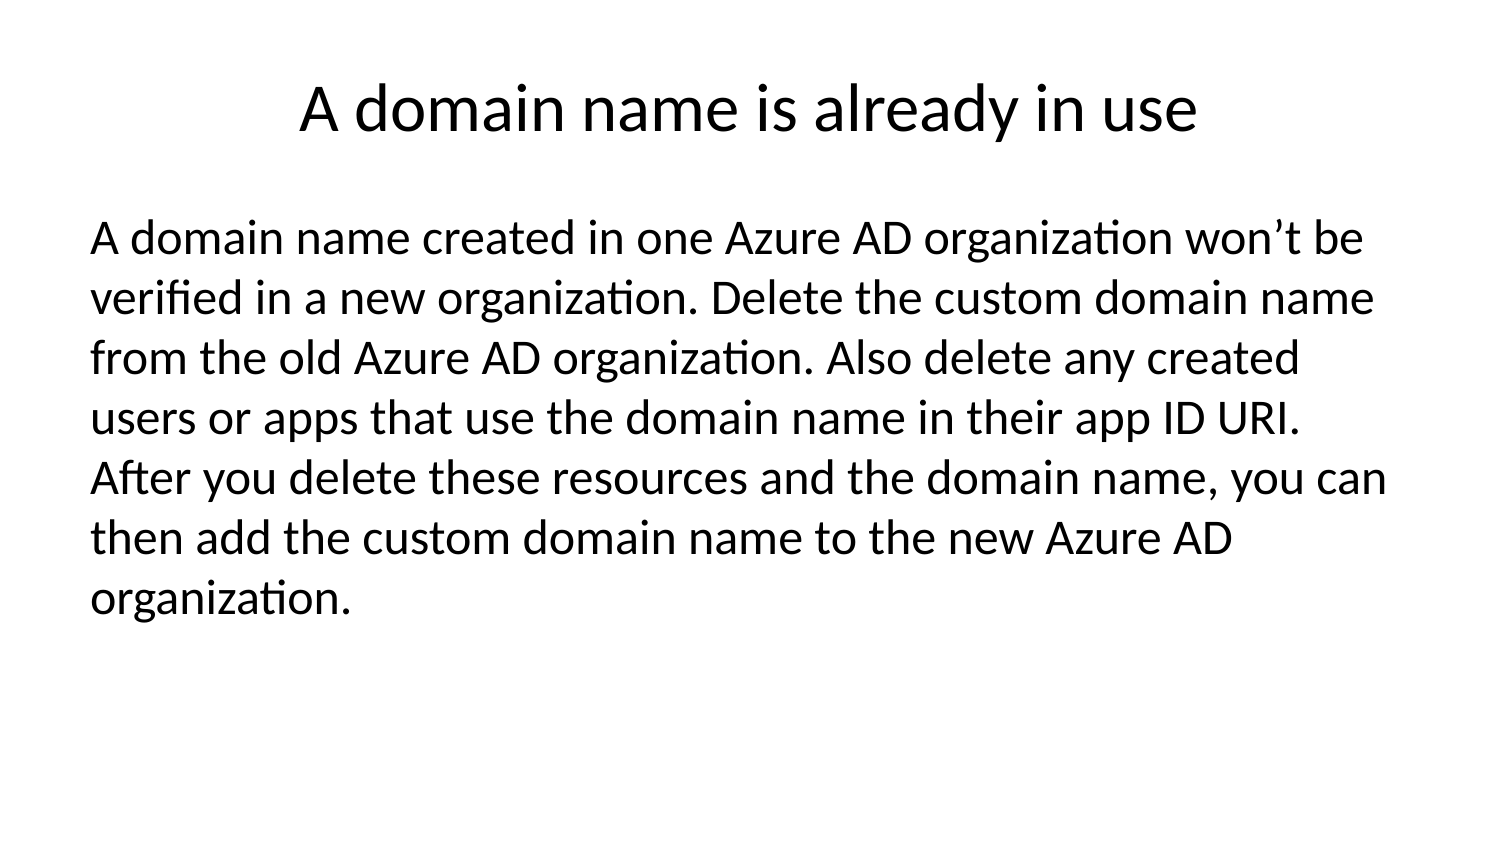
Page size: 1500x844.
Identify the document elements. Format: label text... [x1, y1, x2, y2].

list A domain name created in one Azure AD organization won’t be verified in a new organization. Delete the custom domain name from the old Azure AD organization. Also delete any created users or apps that use the domain name in their app ID URI. After you delete these resources and the domain name, you can then add the custom domain name to the new Azure AD organization. [75, 196, 1425, 754]
title A domain name is already in use [75, 33, 1425, 175]
